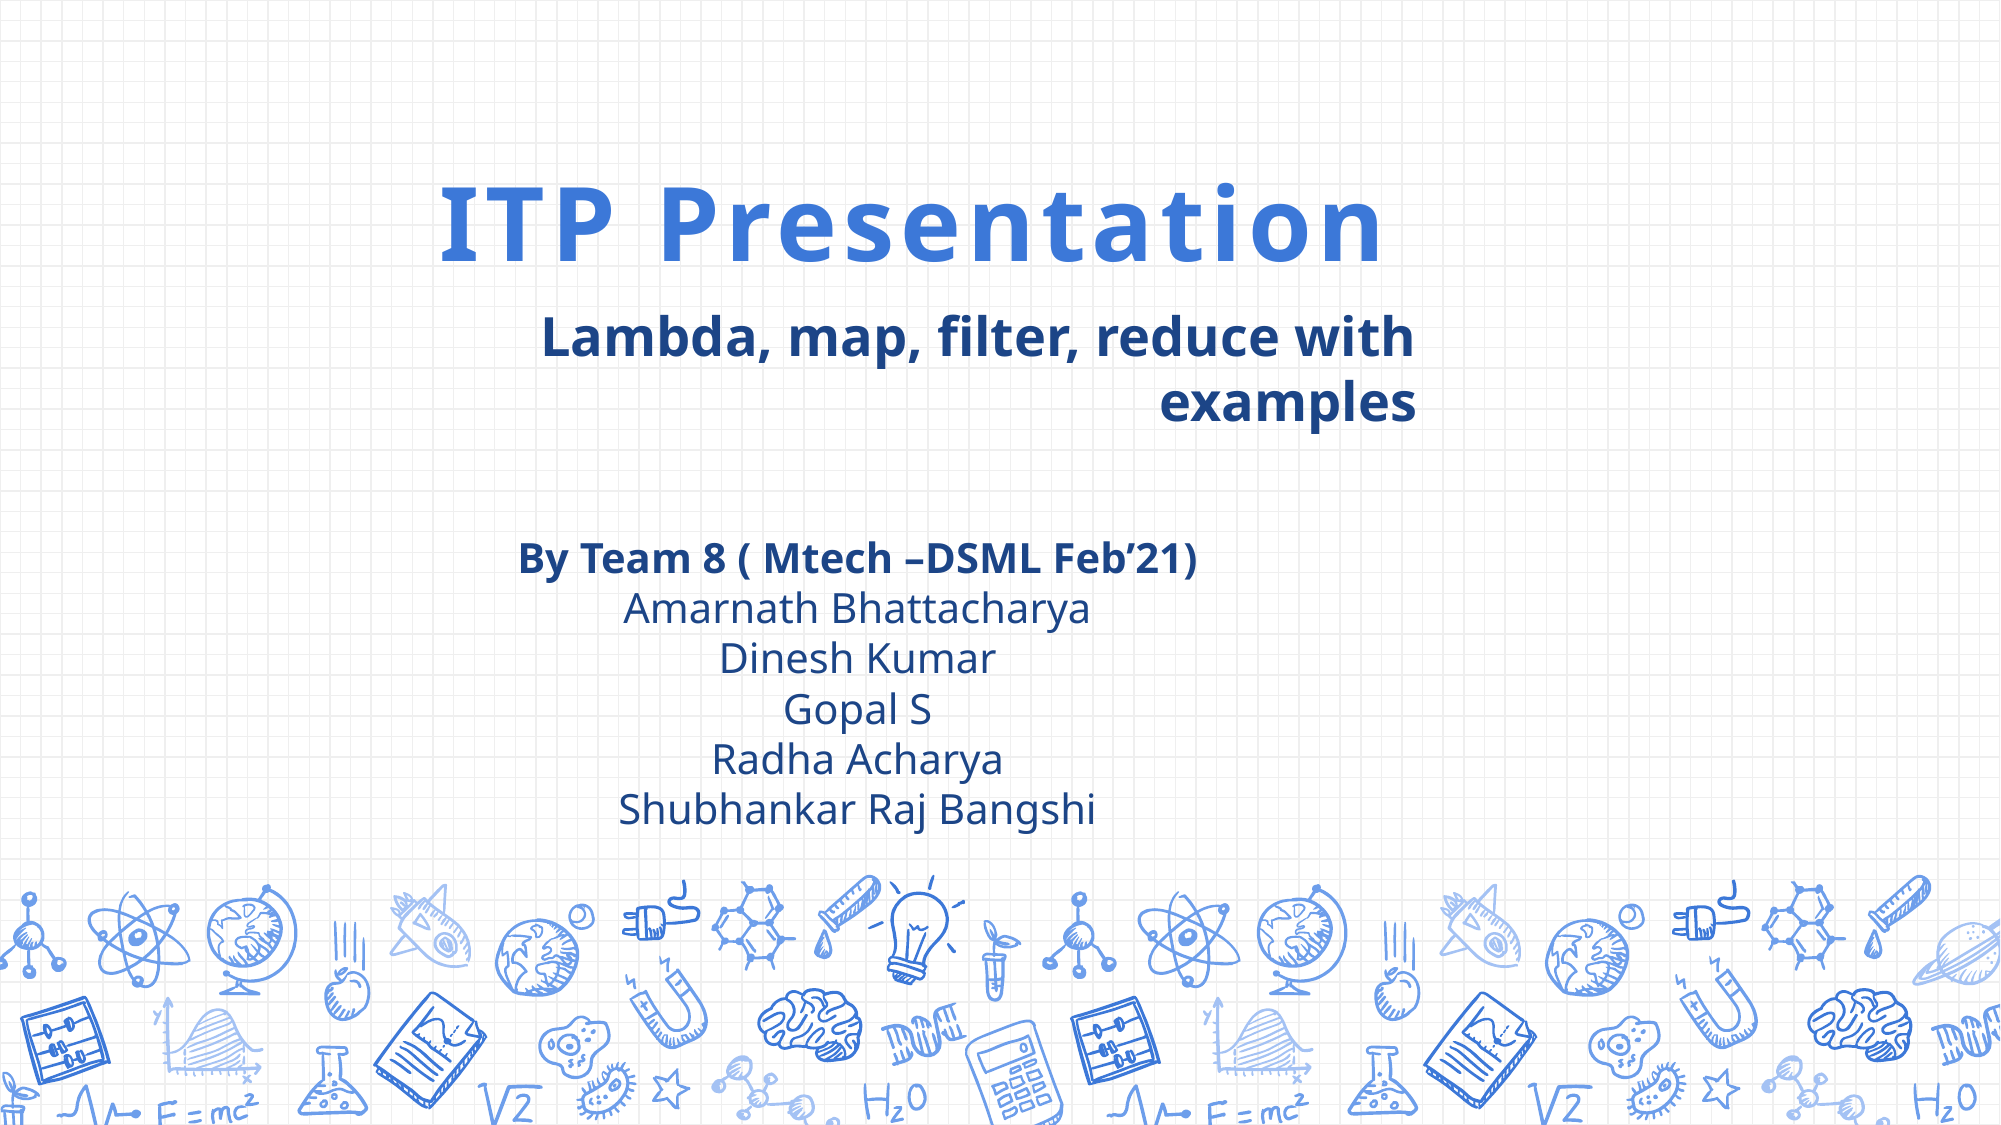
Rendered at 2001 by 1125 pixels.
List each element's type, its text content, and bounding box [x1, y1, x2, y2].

subtitle Lambda, map, filter, reduce with examples By Team 8 ( Mtech –DSML Feb’21) Amarnath Bhattacharya Dinesh Kumar Gopal S Radha Acharya Shubhankar Raj Bangshi [272, 287, 1433, 459]
title ITP Presentation [194, 93, 1633, 347]
